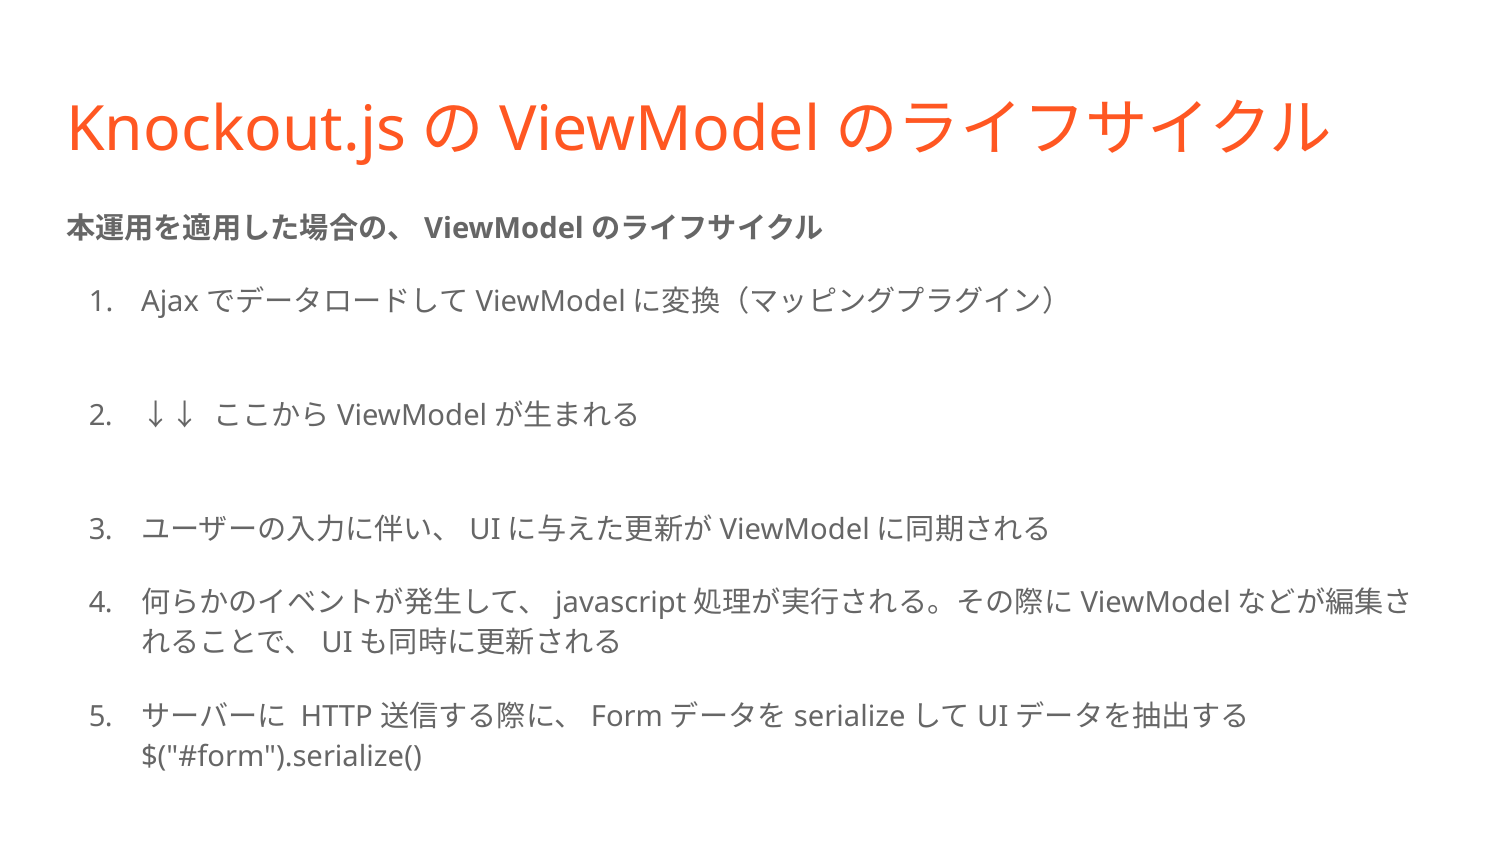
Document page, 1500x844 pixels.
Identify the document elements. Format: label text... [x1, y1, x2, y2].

list 本運用を適用した場合の、ViewModelのライフサイクル AjaxでデータロードしてViewModelに変換（マッピングプラグイン） ↓↓ ここからViewModelが生まれる ユーザーの入力に伴い、UIに与えた更新がViewModelに同期される 何らかのイベントが発生して、javascript処理が実行される。その際にViewModelなどが編集されることで、UIも同時に更新される サーバーに HTTP送信する際に、FormデータをserializeしてUIデータを抽出する $("#form").serialize() ↑↑ ここでViewModelを破棄。（後続処理でページ遷移などが発生する） [51, 189, 1449, 793]
title Knockout.jsのViewModelのライフサイクル [51, 72, 1449, 167]
